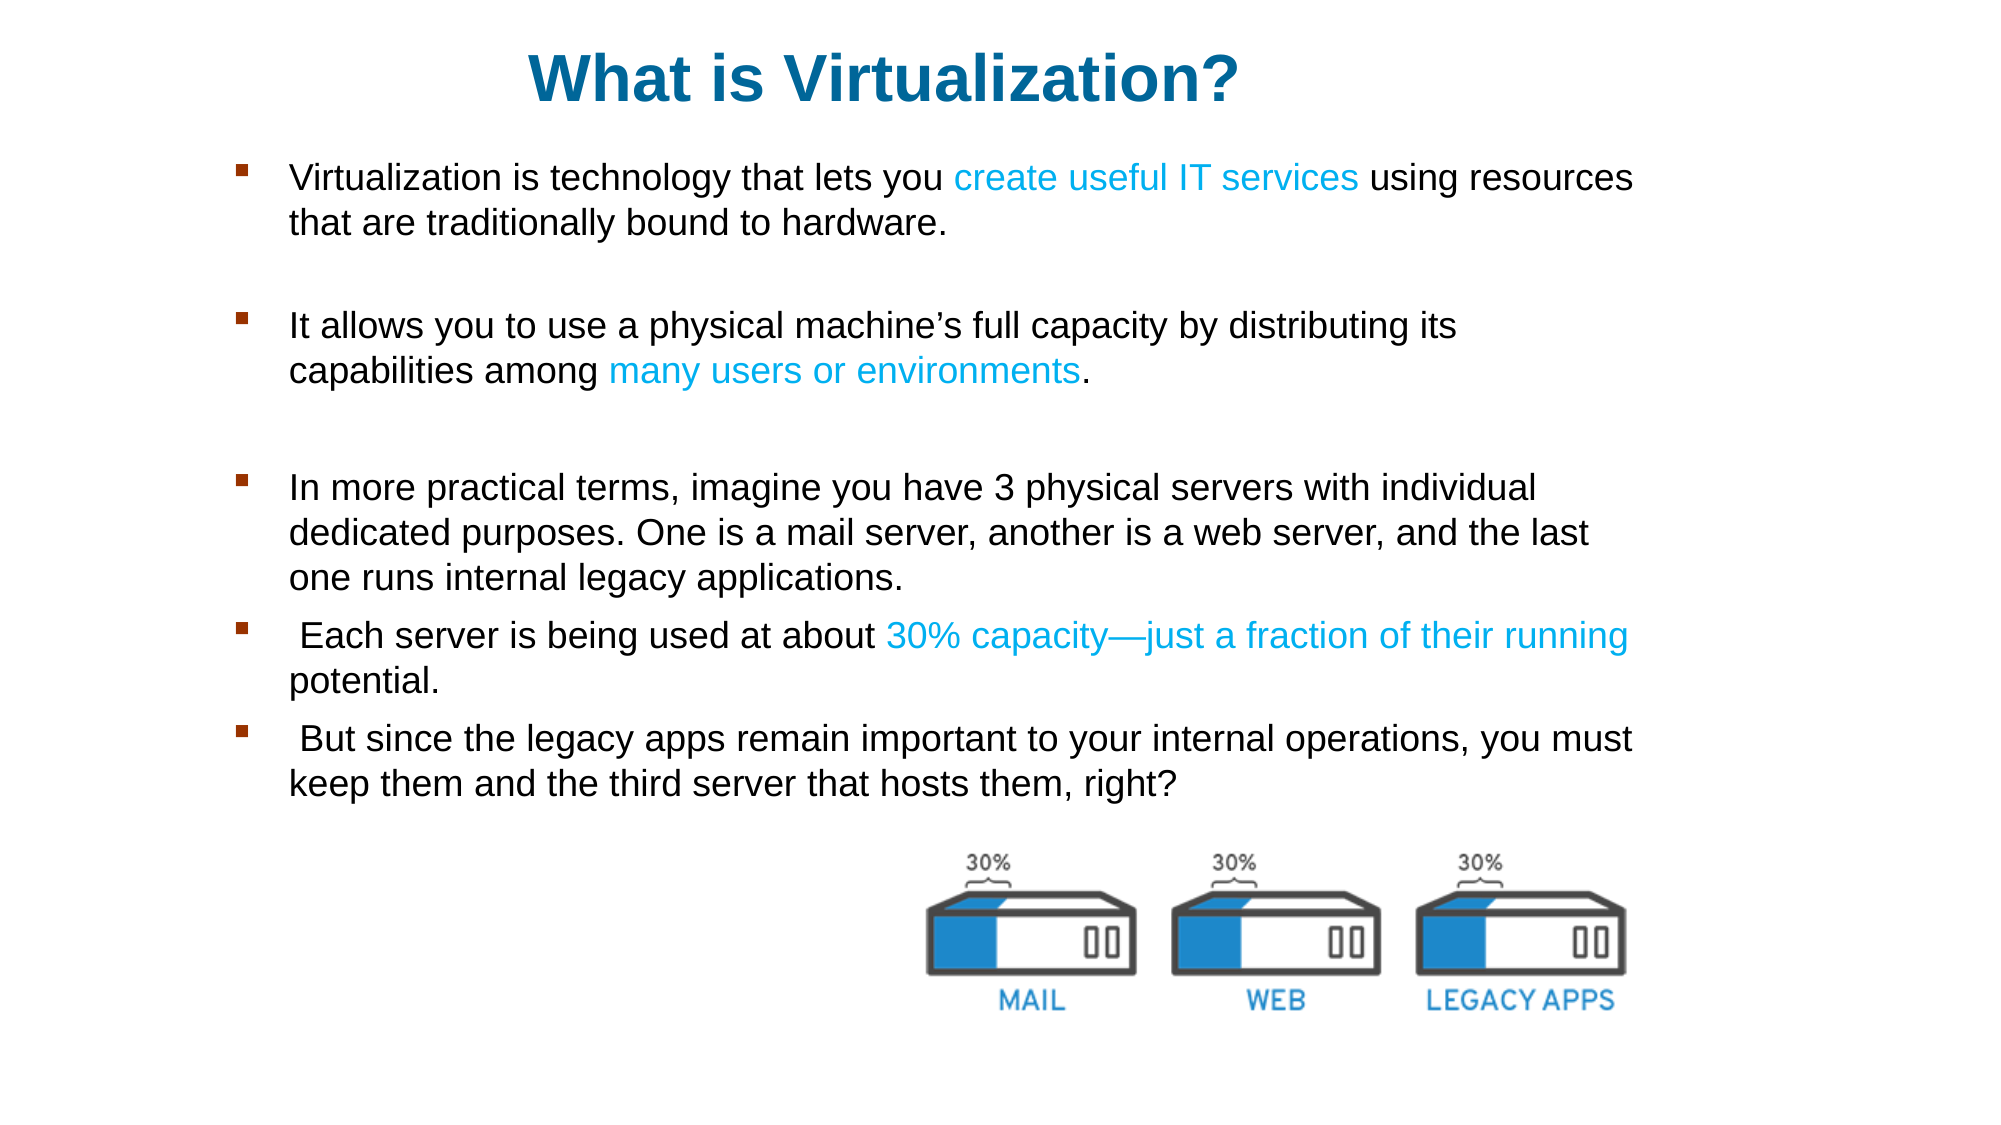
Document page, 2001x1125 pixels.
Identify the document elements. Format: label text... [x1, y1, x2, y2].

text_box What is Virtualization? [217, 27, 1555, 122]
text_box Virtualization is technology that lets you create useful IT services using resources that are traditionally bound to hardware. It allows you to use a physical machine’s full capacity by distributing its capabilities among many users or environments. In more practical terms, imagine you have 3 physical servers with individual dedicated purposes. One is a mail server, another is a web server, and the last one runs internal legacy applications. Each server is being used at about 30% capacity—just a fraction of their running potential. But since the legacy apps remain important to your internal operations, you must keep them and the third server that hosts them, right? [217, 145, 1656, 882]
picture [885, 827, 1668, 1033]
